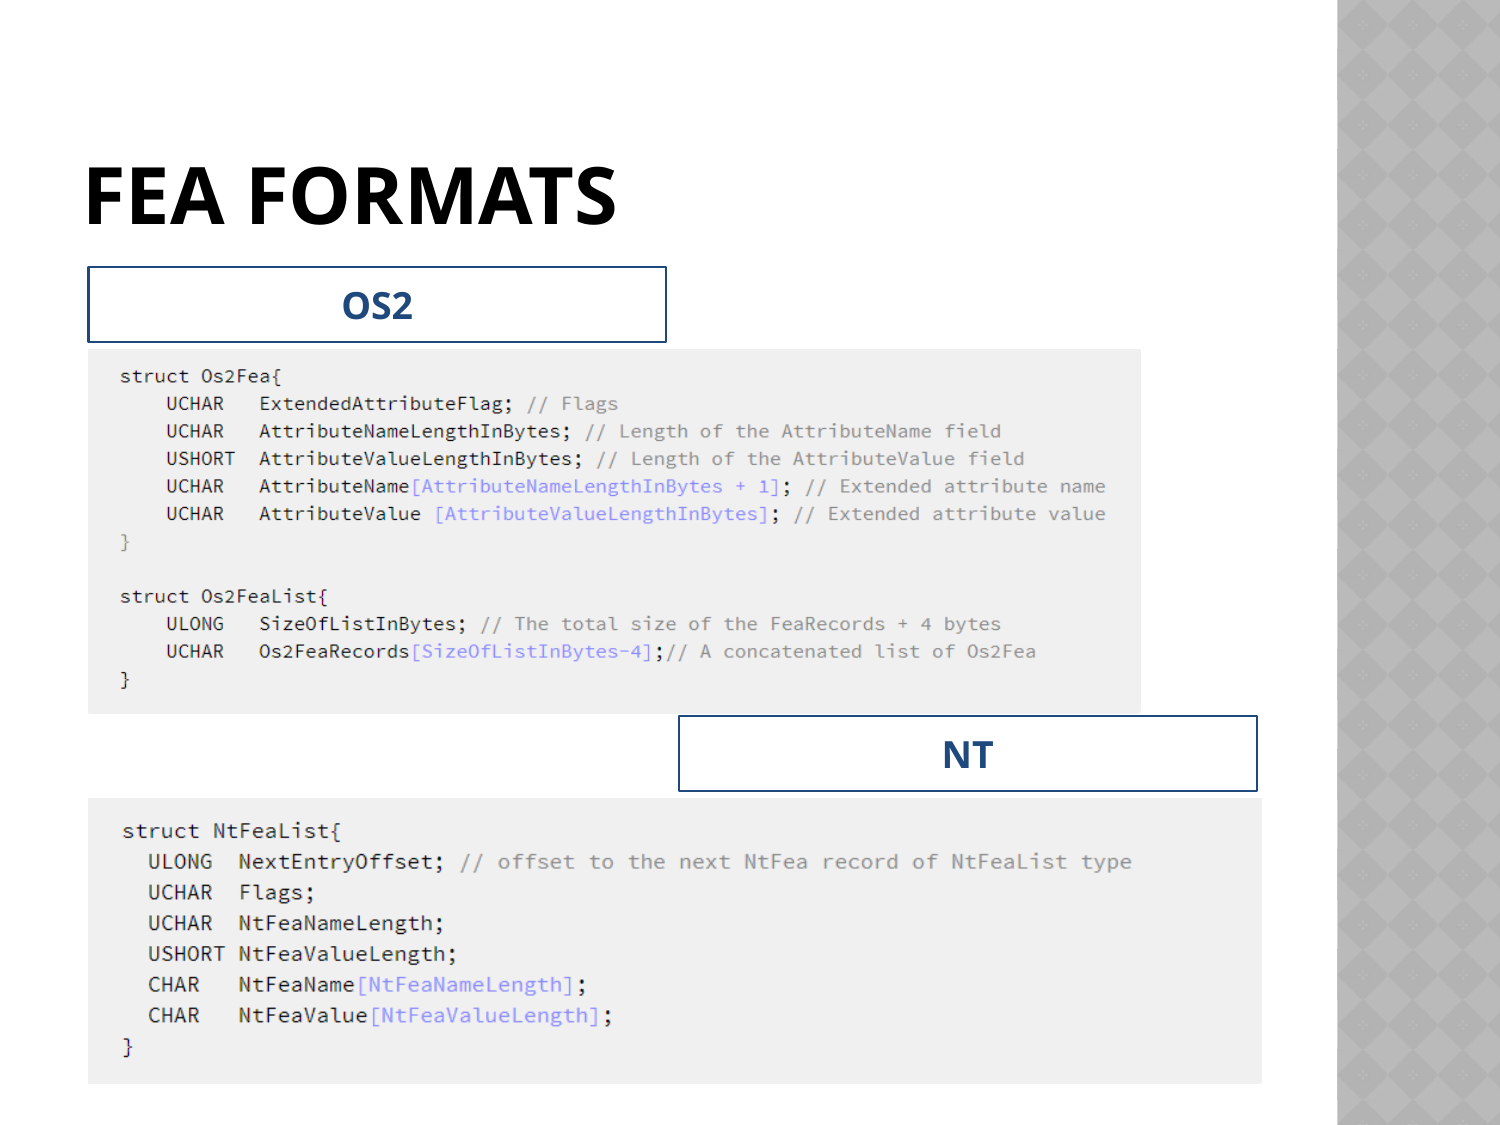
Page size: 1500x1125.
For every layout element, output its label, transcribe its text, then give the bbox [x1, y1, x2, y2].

list NT [678, 715, 1258, 792]
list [88, 798, 1262, 1085]
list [88, 349, 1142, 715]
list OS2 [87, 266, 667, 343]
title FEA formats [75, 52, 1263, 240]
